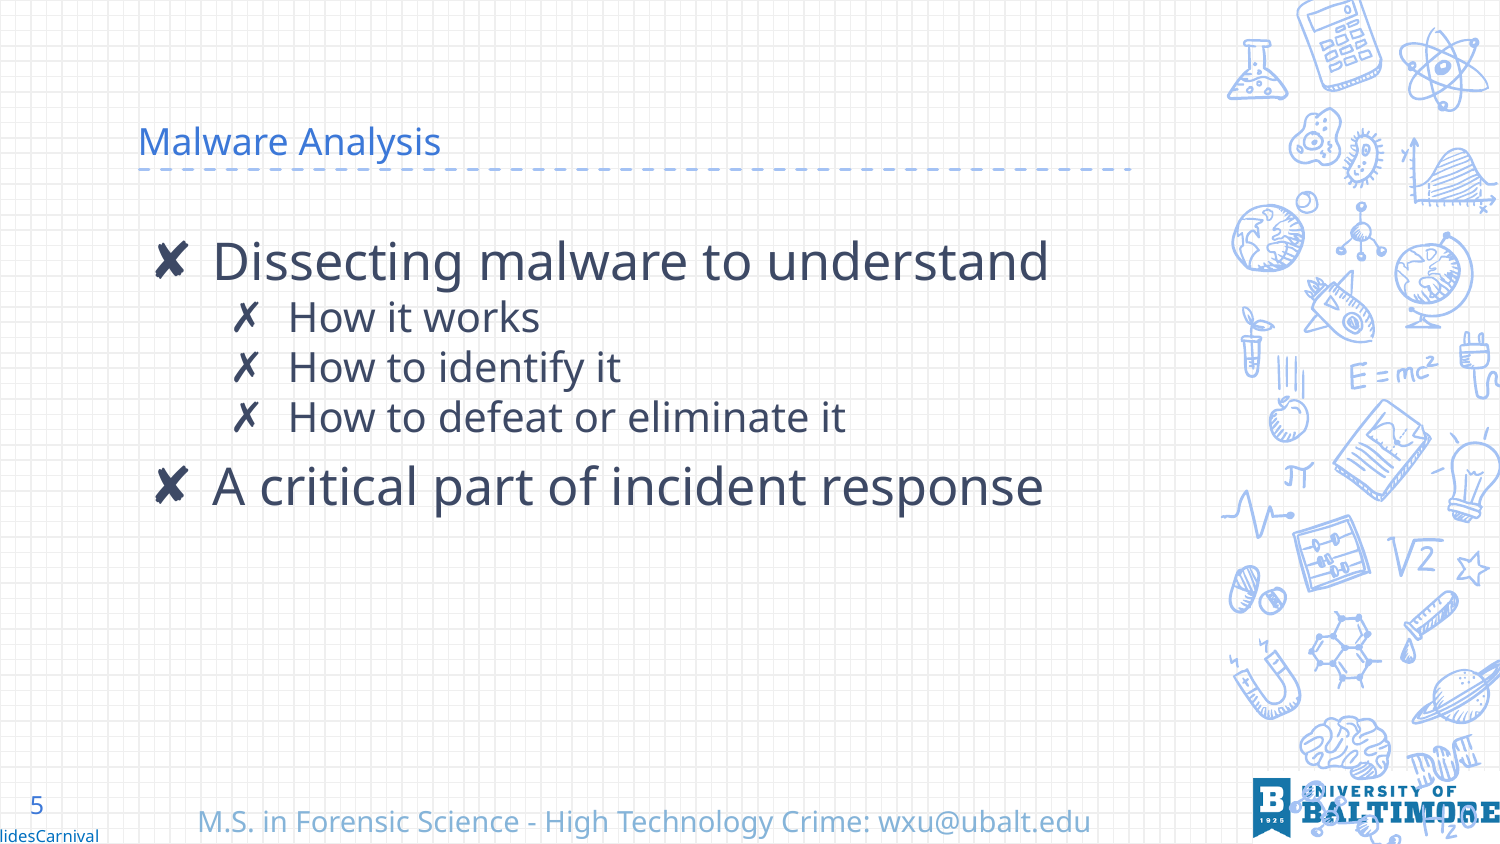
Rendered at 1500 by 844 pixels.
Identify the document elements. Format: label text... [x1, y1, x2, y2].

slide_number 5 [14, 774, 105, 840]
list Dissecting malware to understand How it works How to identify it How to defeat or eliminate it A critical part of incident response [122, 213, 1130, 806]
picture [1365, 817, 1376, 833]
title Malware Analysis [122, 36, 1130, 178]
picture [1316, 786, 1321, 797]
picture [1327, 813, 1336, 822]
picture [1253, 771, 1500, 844]
